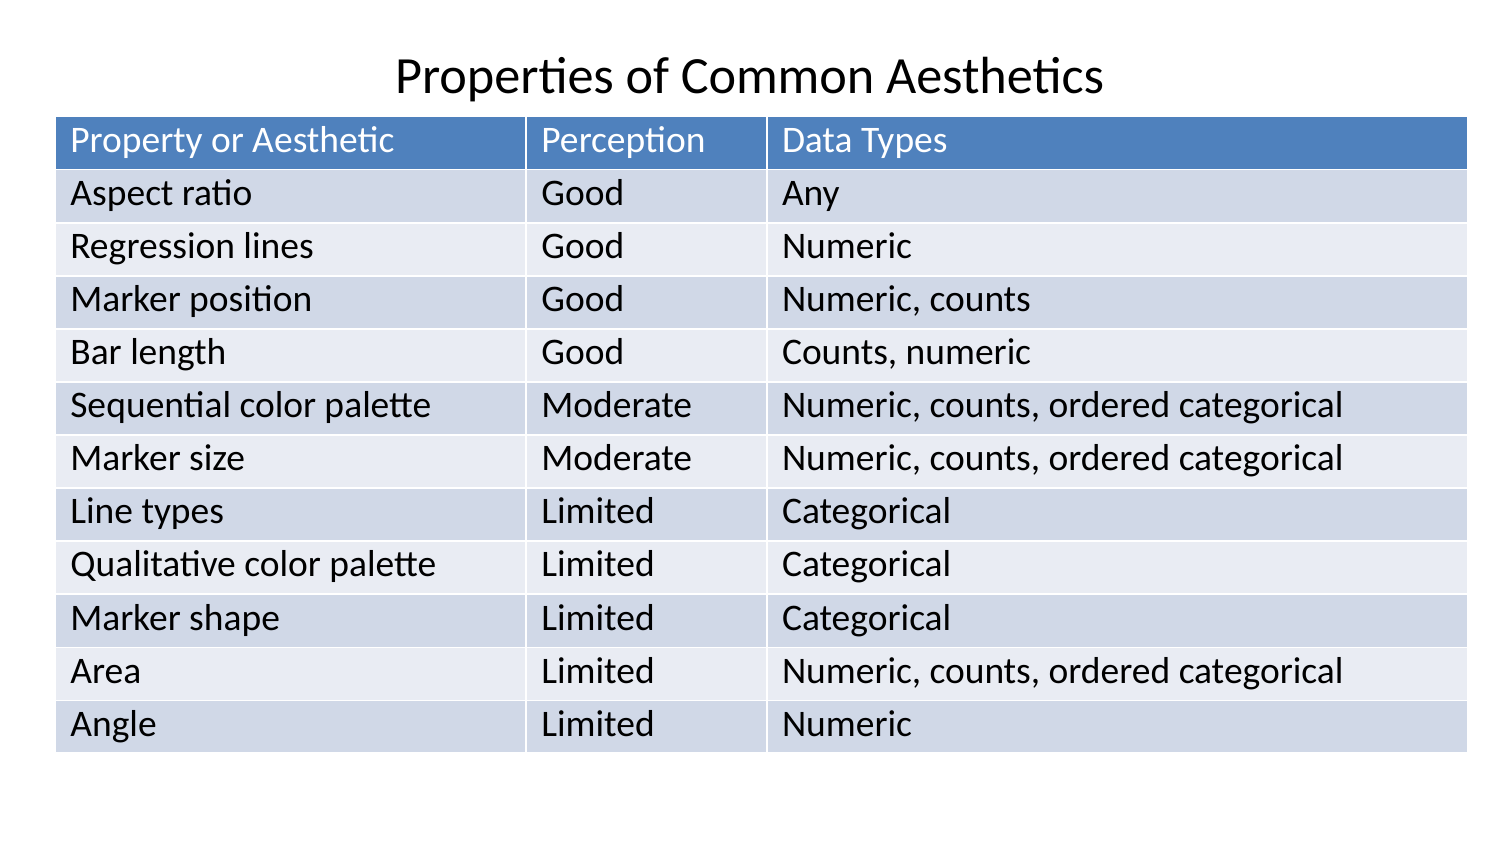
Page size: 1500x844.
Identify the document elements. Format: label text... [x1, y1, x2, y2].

table_header Perception [527, 117, 766, 169]
table_cell Aspect ratio [56, 170, 525, 222]
table_cell Numeric [768, 224, 1467, 275]
table_header Data Types [768, 117, 1467, 169]
table_cell Good [527, 224, 766, 275]
table_cell Good [527, 330, 766, 381]
table_cell Sequential color palette [56, 383, 525, 434]
table_cell Bar length [56, 330, 525, 381]
table_cell Categorical [768, 542, 1467, 593]
table_cell Moderate [527, 383, 766, 434]
table_cell Regression lines [56, 224, 525, 275]
table_header Property or Aesthetic [56, 117, 525, 169]
table_cell Good [527, 277, 766, 328]
table_cell Marker position [56, 277, 525, 328]
title Properties of Common Aesthetics [75, 33, 1425, 112]
table_cell Numeric [768, 701, 1467, 752]
table_cell Counts, numeric [768, 330, 1467, 381]
table_cell Limited [527, 542, 766, 593]
table_cell Marker shape [56, 595, 525, 647]
table_cell Numeric, counts, ordered categorical [768, 648, 1467, 700]
table_cell Line types [56, 489, 525, 540]
table_cell Limited [527, 489, 766, 540]
table_cell Categorical [768, 595, 1467, 647]
table_cell Any [768, 170, 1467, 222]
table_cell Categorical [768, 489, 1467, 540]
table_cell Qualitative color palette [56, 542, 525, 593]
table_cell Moderate [527, 436, 766, 487]
table_cell Limited [527, 701, 766, 752]
table_cell Good [527, 170, 766, 222]
table_cell Numeric, counts [768, 277, 1467, 328]
table_cell Area [56, 648, 525, 700]
table_cell Marker size [56, 436, 525, 487]
table_cell Numeric, counts, ordered categorical [768, 436, 1467, 487]
table_cell Angle [56, 701, 525, 752]
table_cell Numeric, counts, ordered categorical [768, 383, 1467, 434]
table_cell Limited [527, 648, 766, 700]
table_cell Limited [527, 595, 766, 647]
